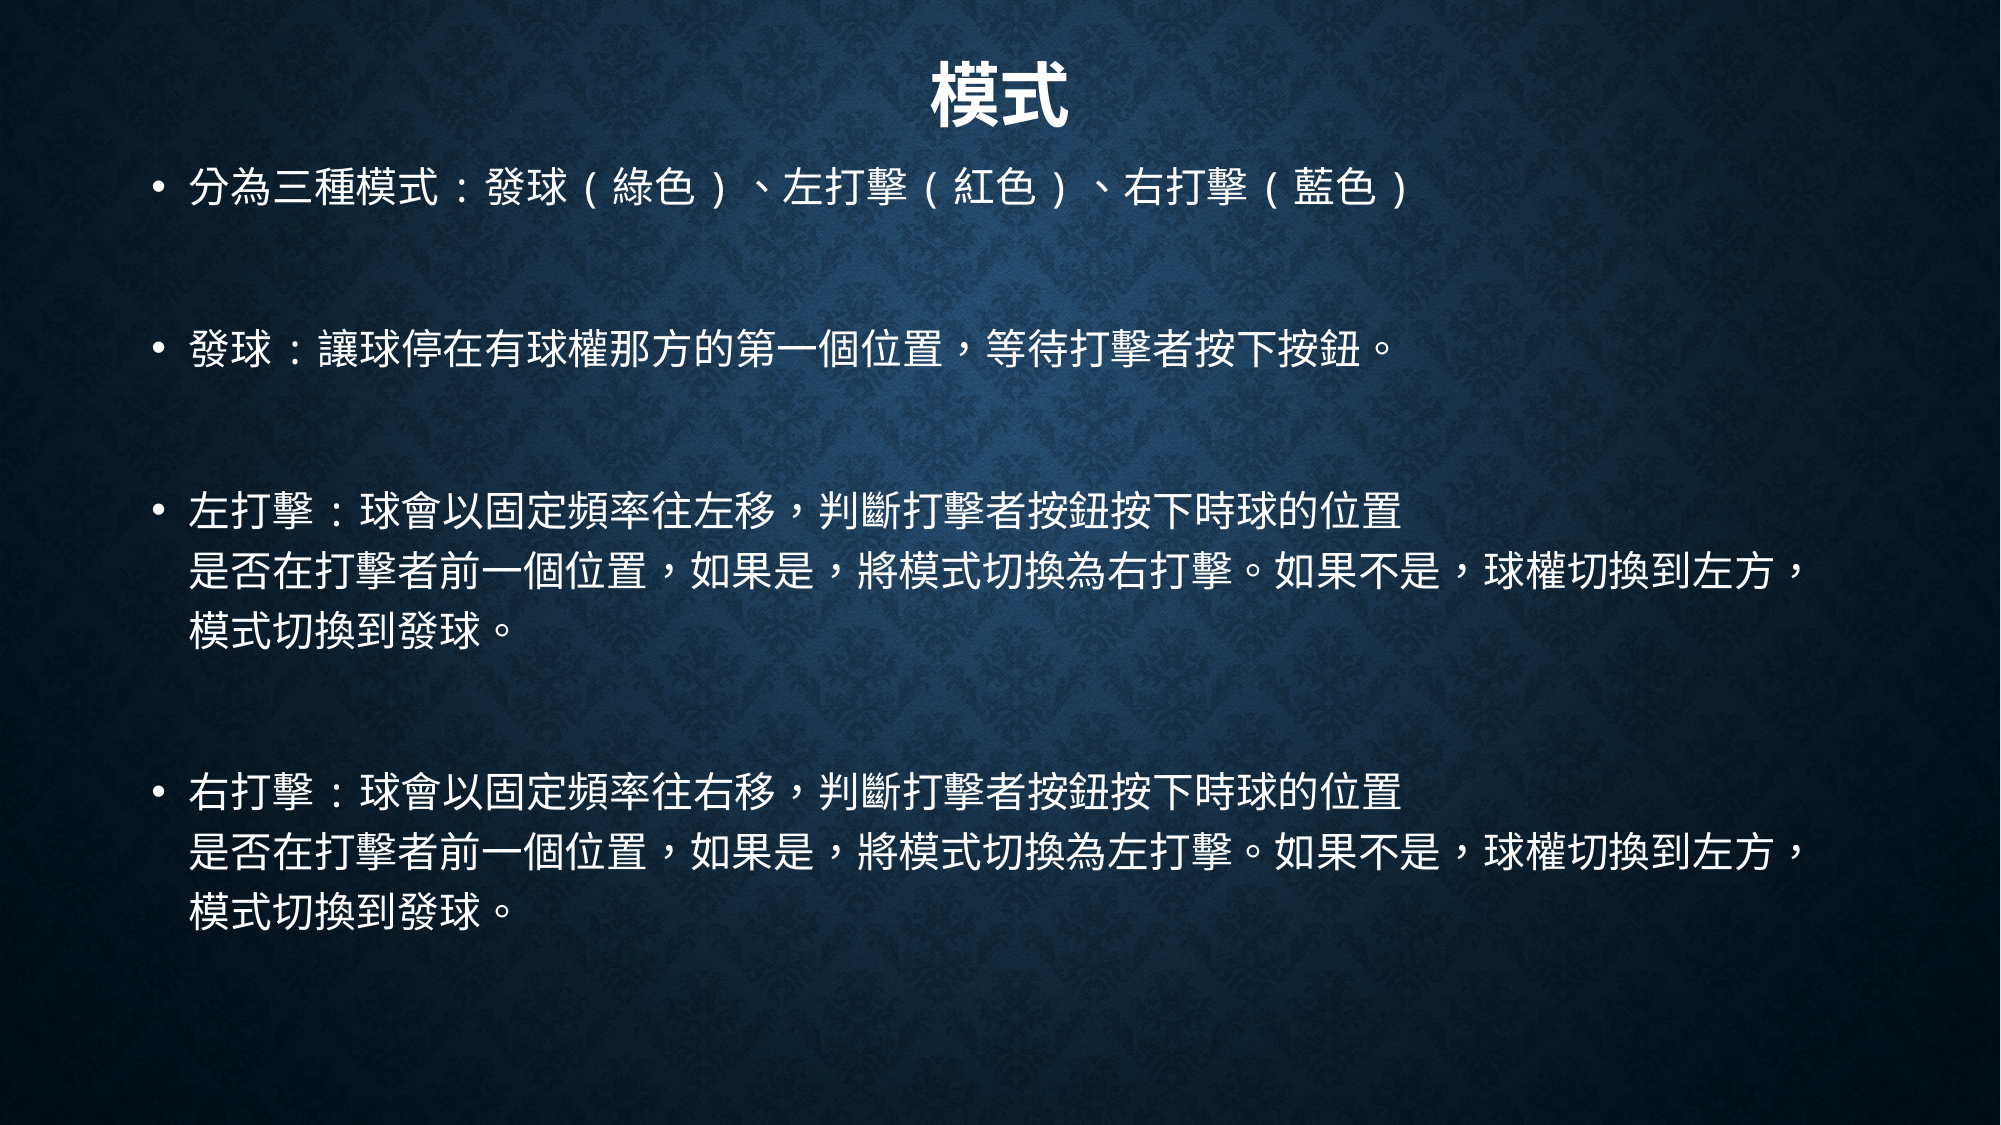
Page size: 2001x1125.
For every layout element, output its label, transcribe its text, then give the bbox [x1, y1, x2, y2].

list 分為三種模式:發球(綠色)、左打擊(紅色)、右打擊(藍色) 發球:讓球停在有球權那方的第一個位置，等待打擊者按下按鈕。 左打擊:球會以固定頻率往左移，判斷打擊者按鈕按下時球的位置 是否在打擊者前一個位置，如果是，將模式切換為右打擊。如果不是，球權切換到左方，模式切換到發球。 右打擊:球會以固定頻率往右移，判斷打擊者按鈕按下時球的位置 是否在打擊者前一個位置，如果是，將模式切換為左打擊。如果不是，球權切換到左方，模式切換到發球。 [136, 143, 1864, 1074]
title 模式 [300, 0, 1700, 143]
